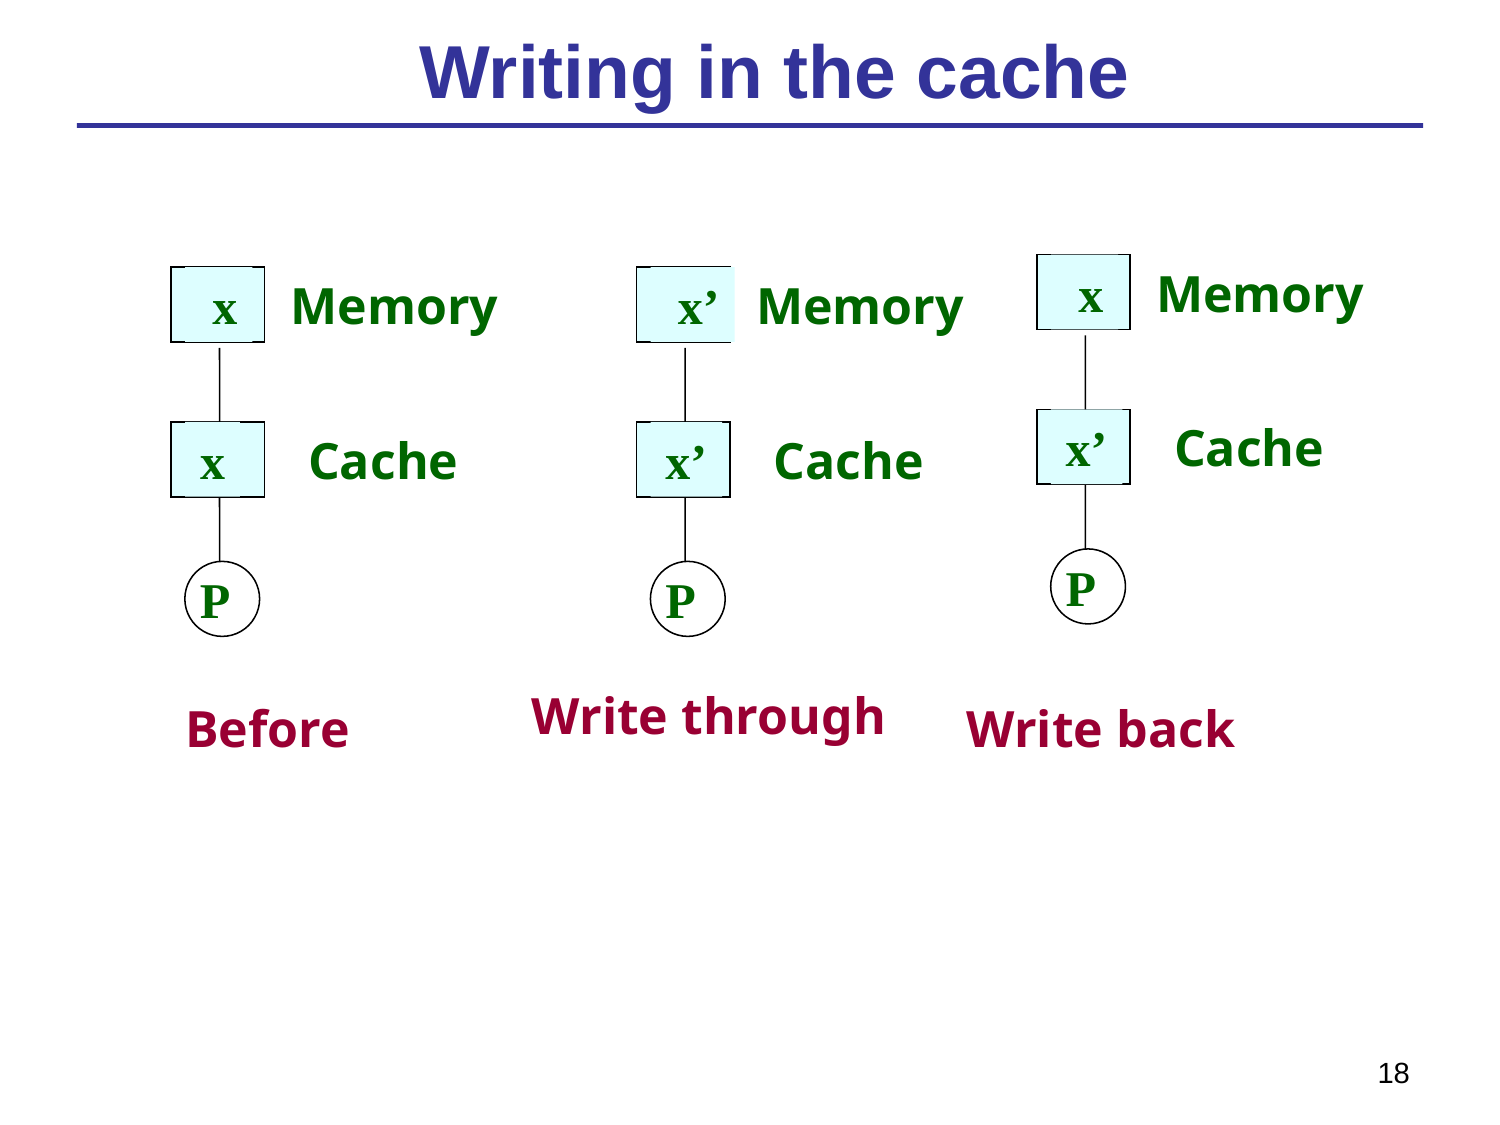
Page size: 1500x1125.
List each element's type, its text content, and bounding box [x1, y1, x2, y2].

text_box x’ [1050, 409, 1123, 485]
text_box [240, 421, 265, 497]
text_box x’ [650, 421, 723, 497]
text_box Write back [951, 689, 1251, 765]
text_box x [185, 421, 240, 497]
text_box Cache [759, 421, 939, 497]
text_box [1112, 557, 1126, 616]
text_box P [650, 561, 711, 637]
text_box Write through [516, 677, 902, 753]
text_box Memory [741, 267, 979, 342]
text_box [636, 421, 650, 497]
text_box [1037, 254, 1051, 330]
text_box Cache [293, 421, 474, 497]
text_box [1123, 409, 1131, 485]
text_box [171, 267, 265, 343]
text_box x’ [650, 267, 735, 342]
text_box [636, 267, 730, 343]
text_box x [185, 267, 253, 342]
text_box P [1050, 548, 1112, 624]
text_box [723, 421, 730, 497]
text_box [246, 570, 260, 628]
text_box [171, 421, 185, 497]
text_box [1037, 409, 1050, 485]
text_box P [185, 561, 246, 637]
text_box Memory [275, 267, 514, 342]
text_box [711, 569, 726, 629]
title Writing in the cache [135, 19, 1414, 119]
text_box x [1051, 254, 1119, 330]
slide_number 18 [1074, 1046, 1426, 1103]
text_box Memory [1141, 254, 1379, 330]
text_box Cache [1159, 409, 1340, 485]
text_box Before [170, 689, 365, 765]
text_box [1119, 254, 1131, 330]
